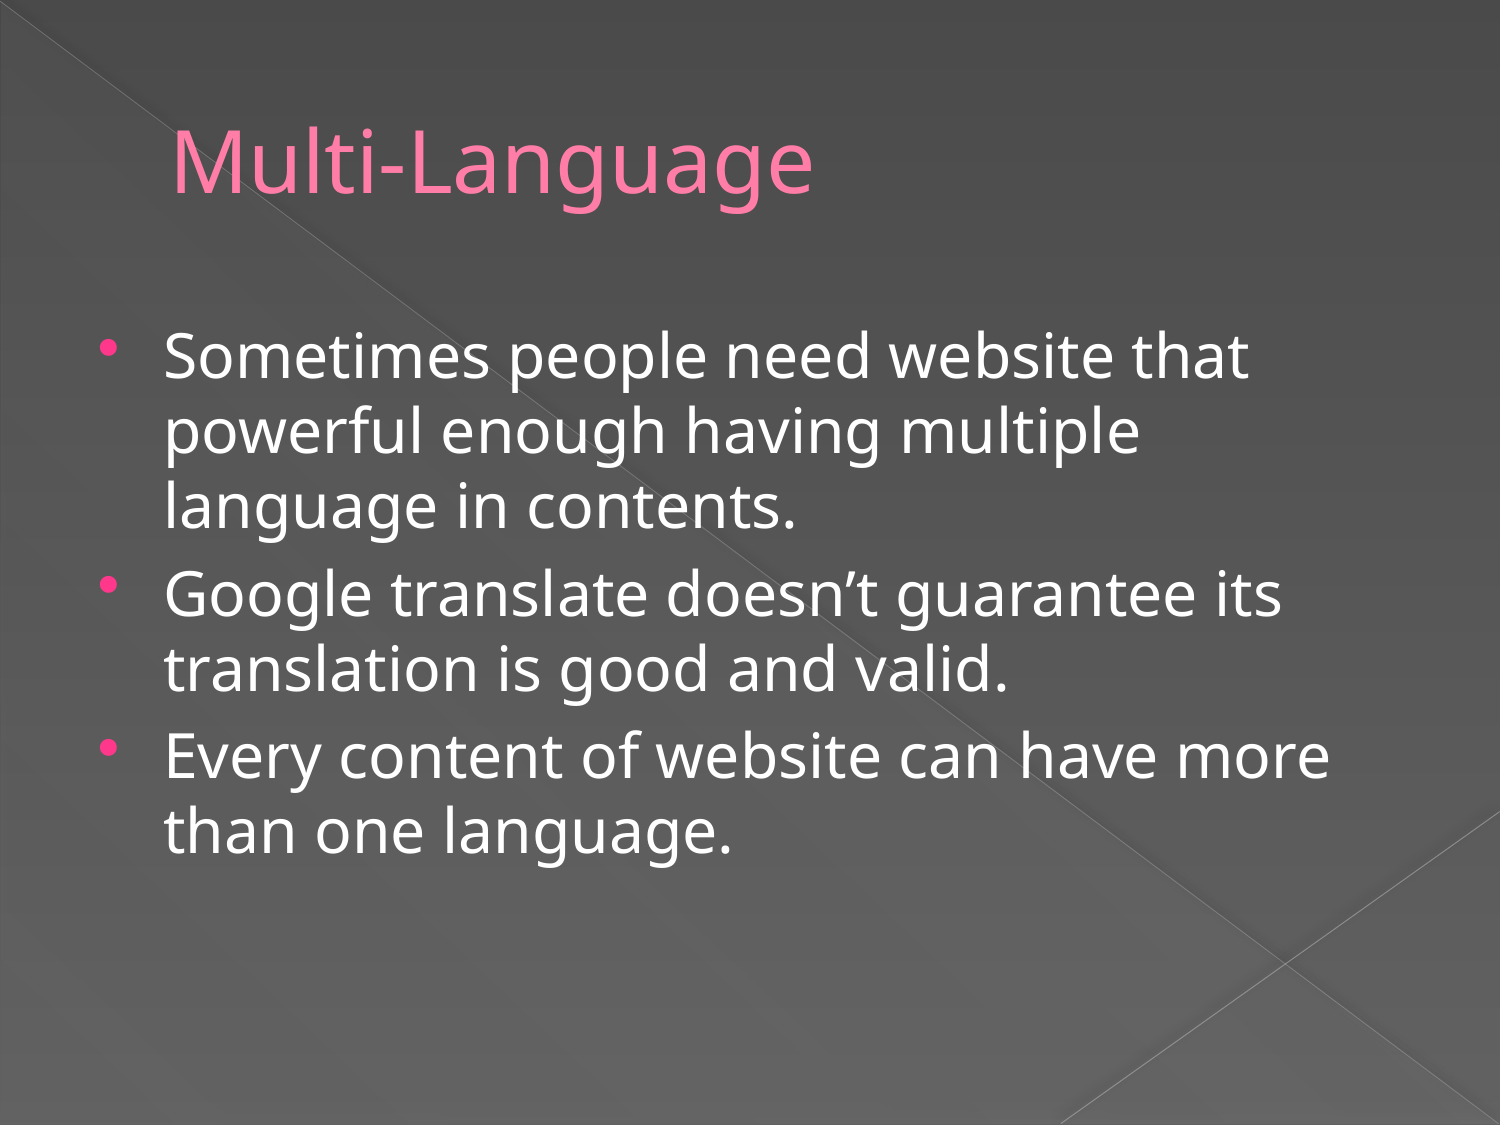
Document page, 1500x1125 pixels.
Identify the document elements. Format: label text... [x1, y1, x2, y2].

list Sometimes people need website that powerful enough having multiple language in contents. Google translate doesn’t guarantee its translation is good and valid. Every content of website can have more than one language. [75, 308, 1425, 1059]
title Multi-Language [75, 43, 1425, 274]
